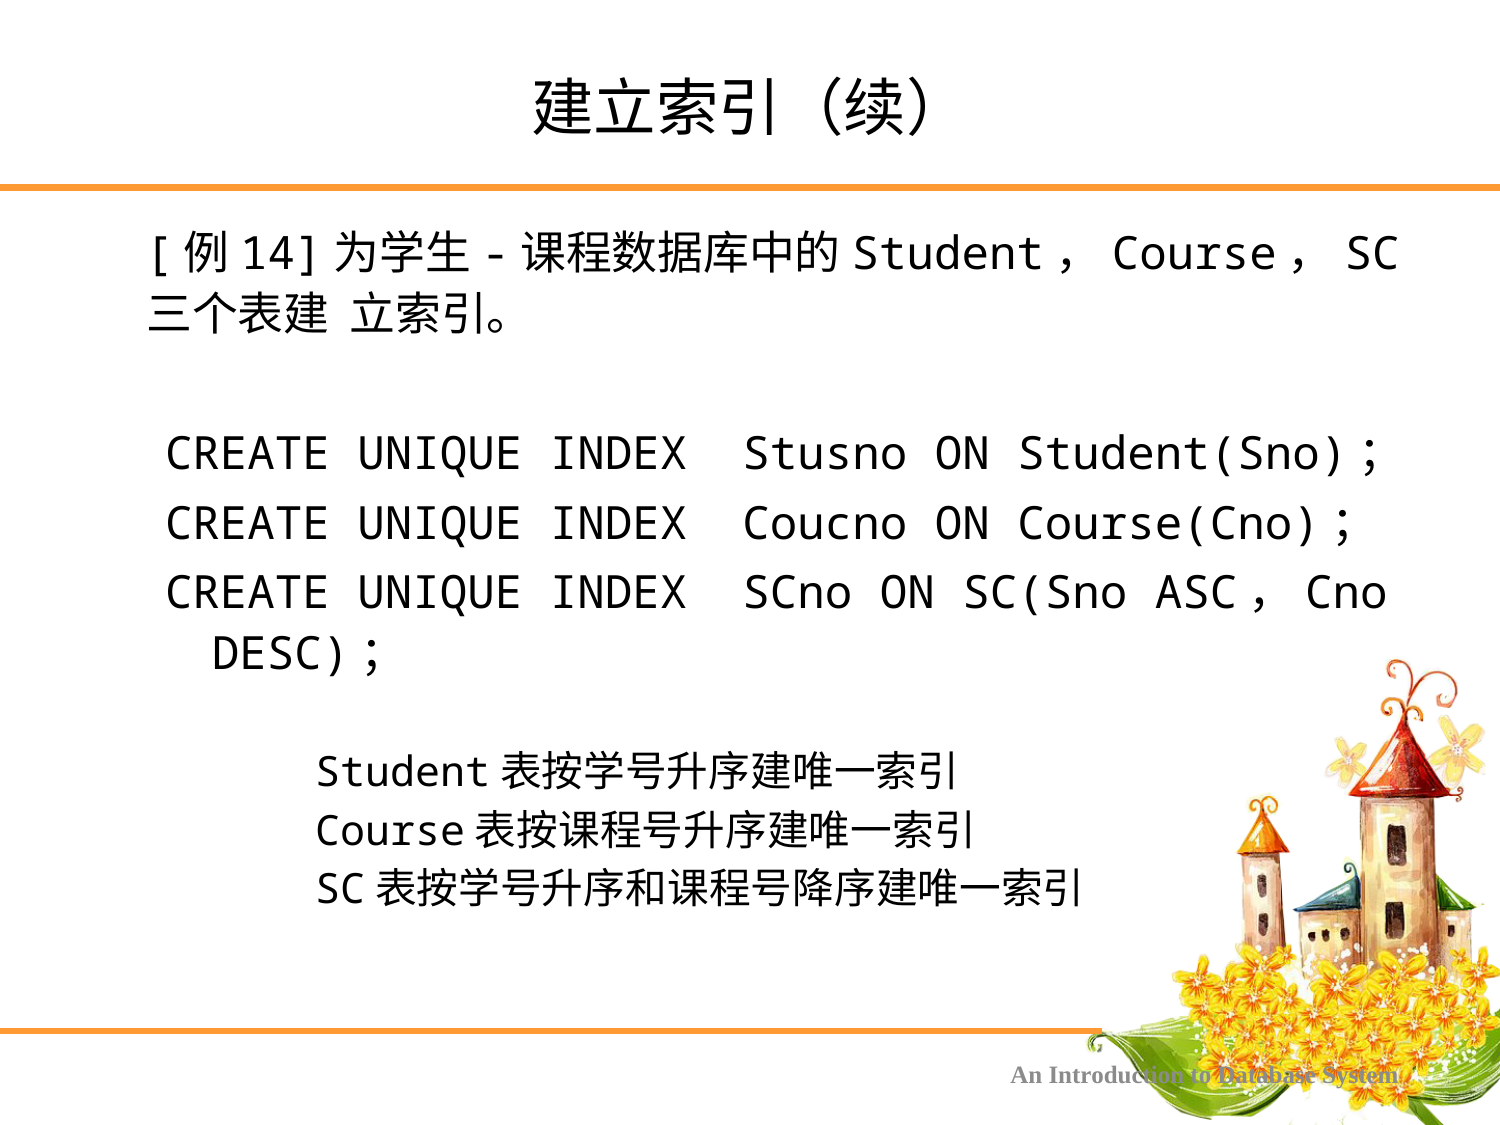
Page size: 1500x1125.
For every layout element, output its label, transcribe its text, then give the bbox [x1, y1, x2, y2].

footer An Introduction to Database System [909, 1046, 1500, 1100]
list [例14]为学生-课程数据库中的Student，Course，SC三个表建 立索引。 CREATE UNIQUE INDEX Stusno ON Student(Sno)； CREATE UNIQUE INDEX Coucno ON Course(Cno)； CREATE UNIQUE INDEX SCno ON SC(Sno ASC，Cno DESC)； Student表按学号升序建唯一索引 Course表按课程号升序建唯一索引 SC表按学号升序和课程号降序建唯一索引 [75, 210, 1425, 1005]
title 建立索引（续） [75, 11, 1425, 200]
picture [437, 328, 1500, 1125]
